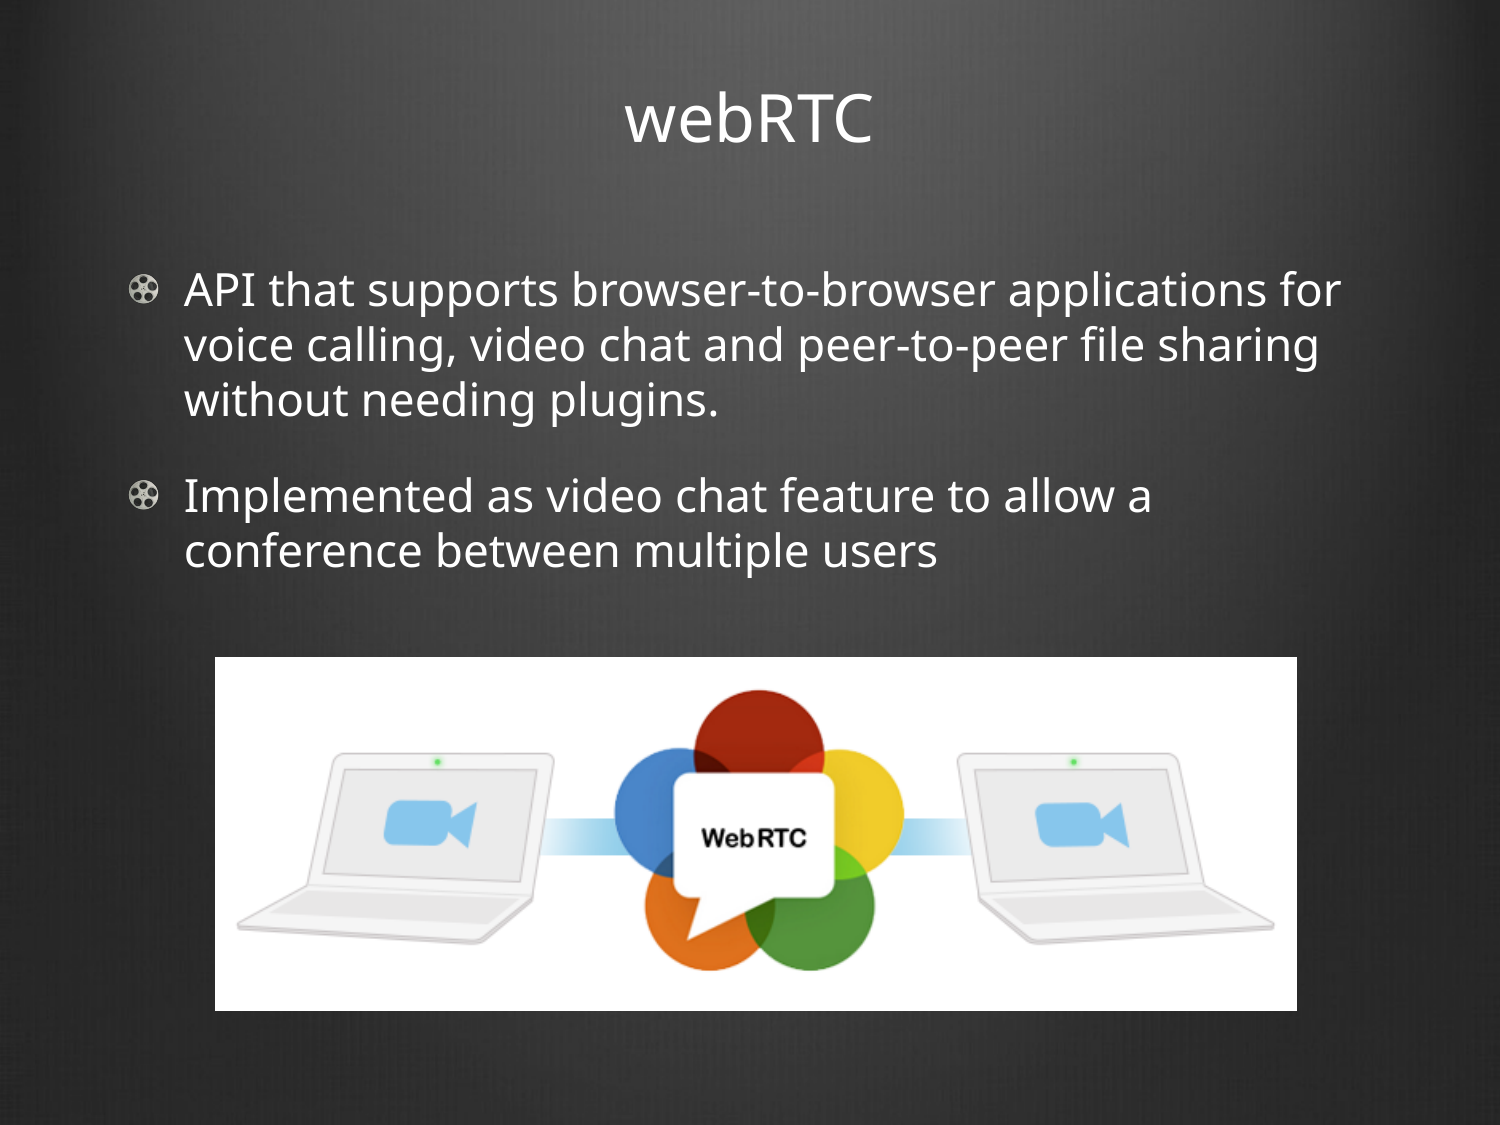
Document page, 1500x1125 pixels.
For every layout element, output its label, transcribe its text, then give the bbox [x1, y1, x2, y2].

picture [215, 657, 1297, 1011]
title webRTC [112, 19, 1388, 213]
list API that supports browser-to-browser applications for voice calling, video chat and peer-to-peer file sharing without needing plugins. Implemented as video chat feature to allow a conference between multiple users [112, 253, 1388, 666]
picture [127, 478, 160, 511]
picture [127, 272, 160, 305]
